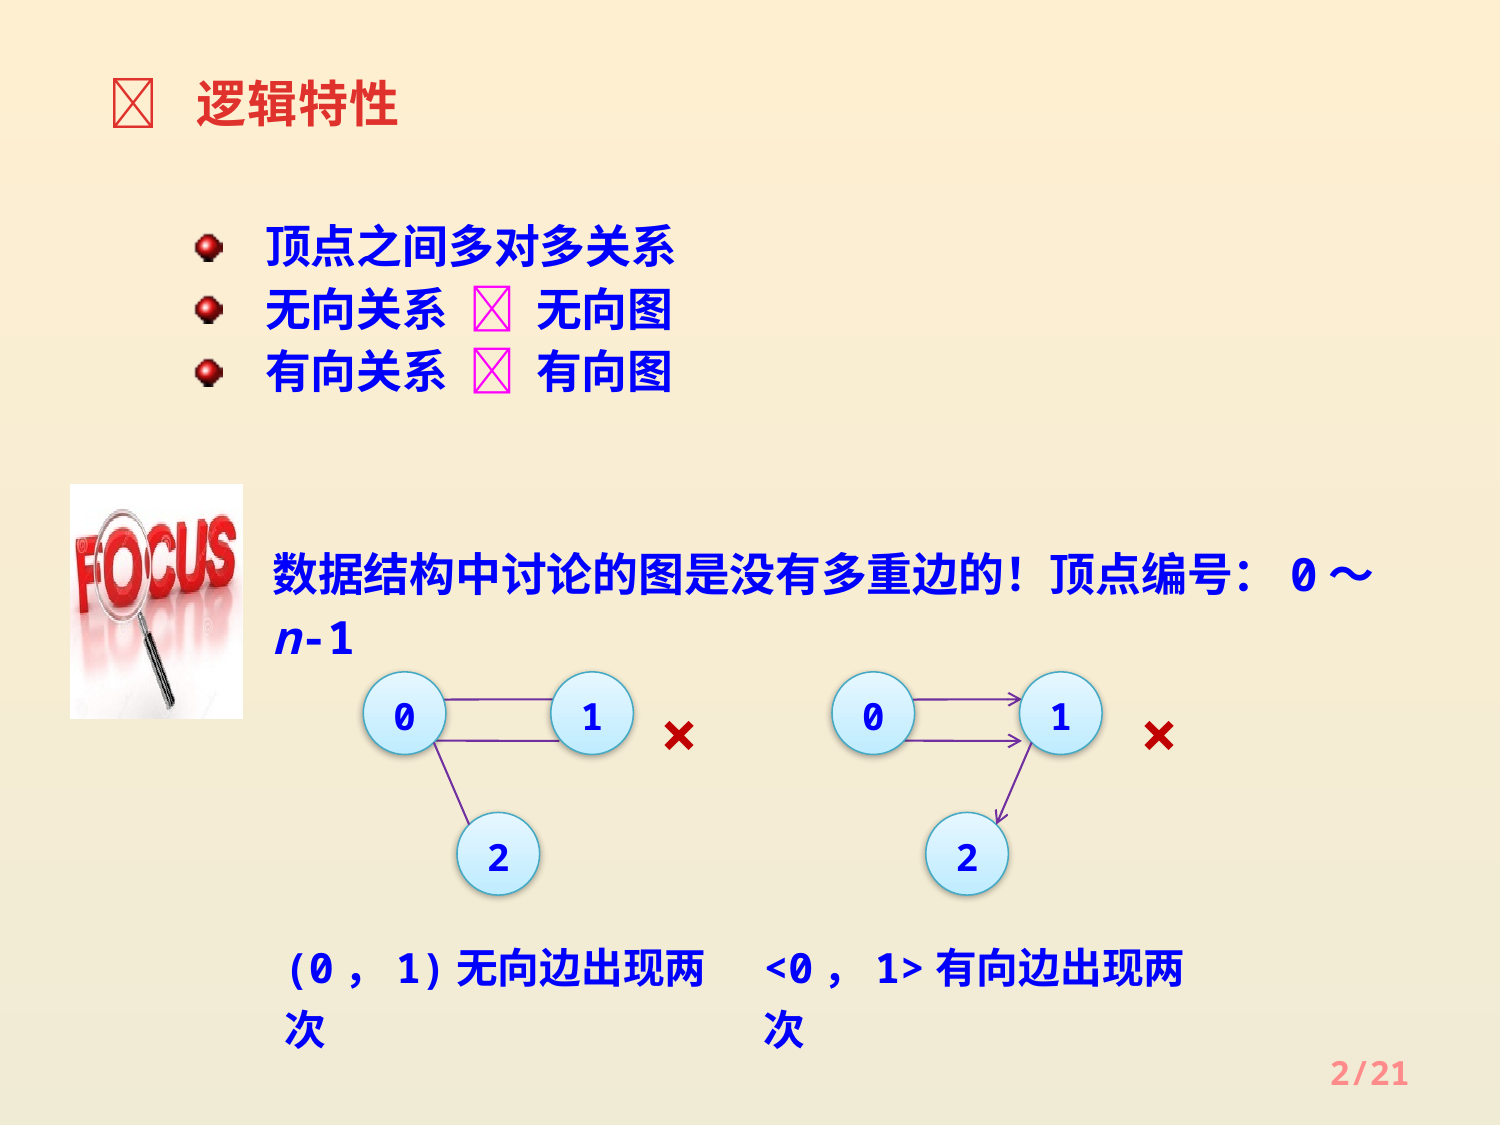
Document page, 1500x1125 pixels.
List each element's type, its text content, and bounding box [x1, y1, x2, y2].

text_box  逻辑特性 [93, 62, 493, 140]
picture [190, 229, 223, 262]
picture [190, 354, 223, 387]
slide_number 2/21 [1074, 1042, 1425, 1103]
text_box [70, 484, 1454, 1001]
text_box 顶点之间多对多关系 无向关系  无向图 有向关系  有向图 [175, 203, 786, 406]
picture [190, 291, 223, 324]
